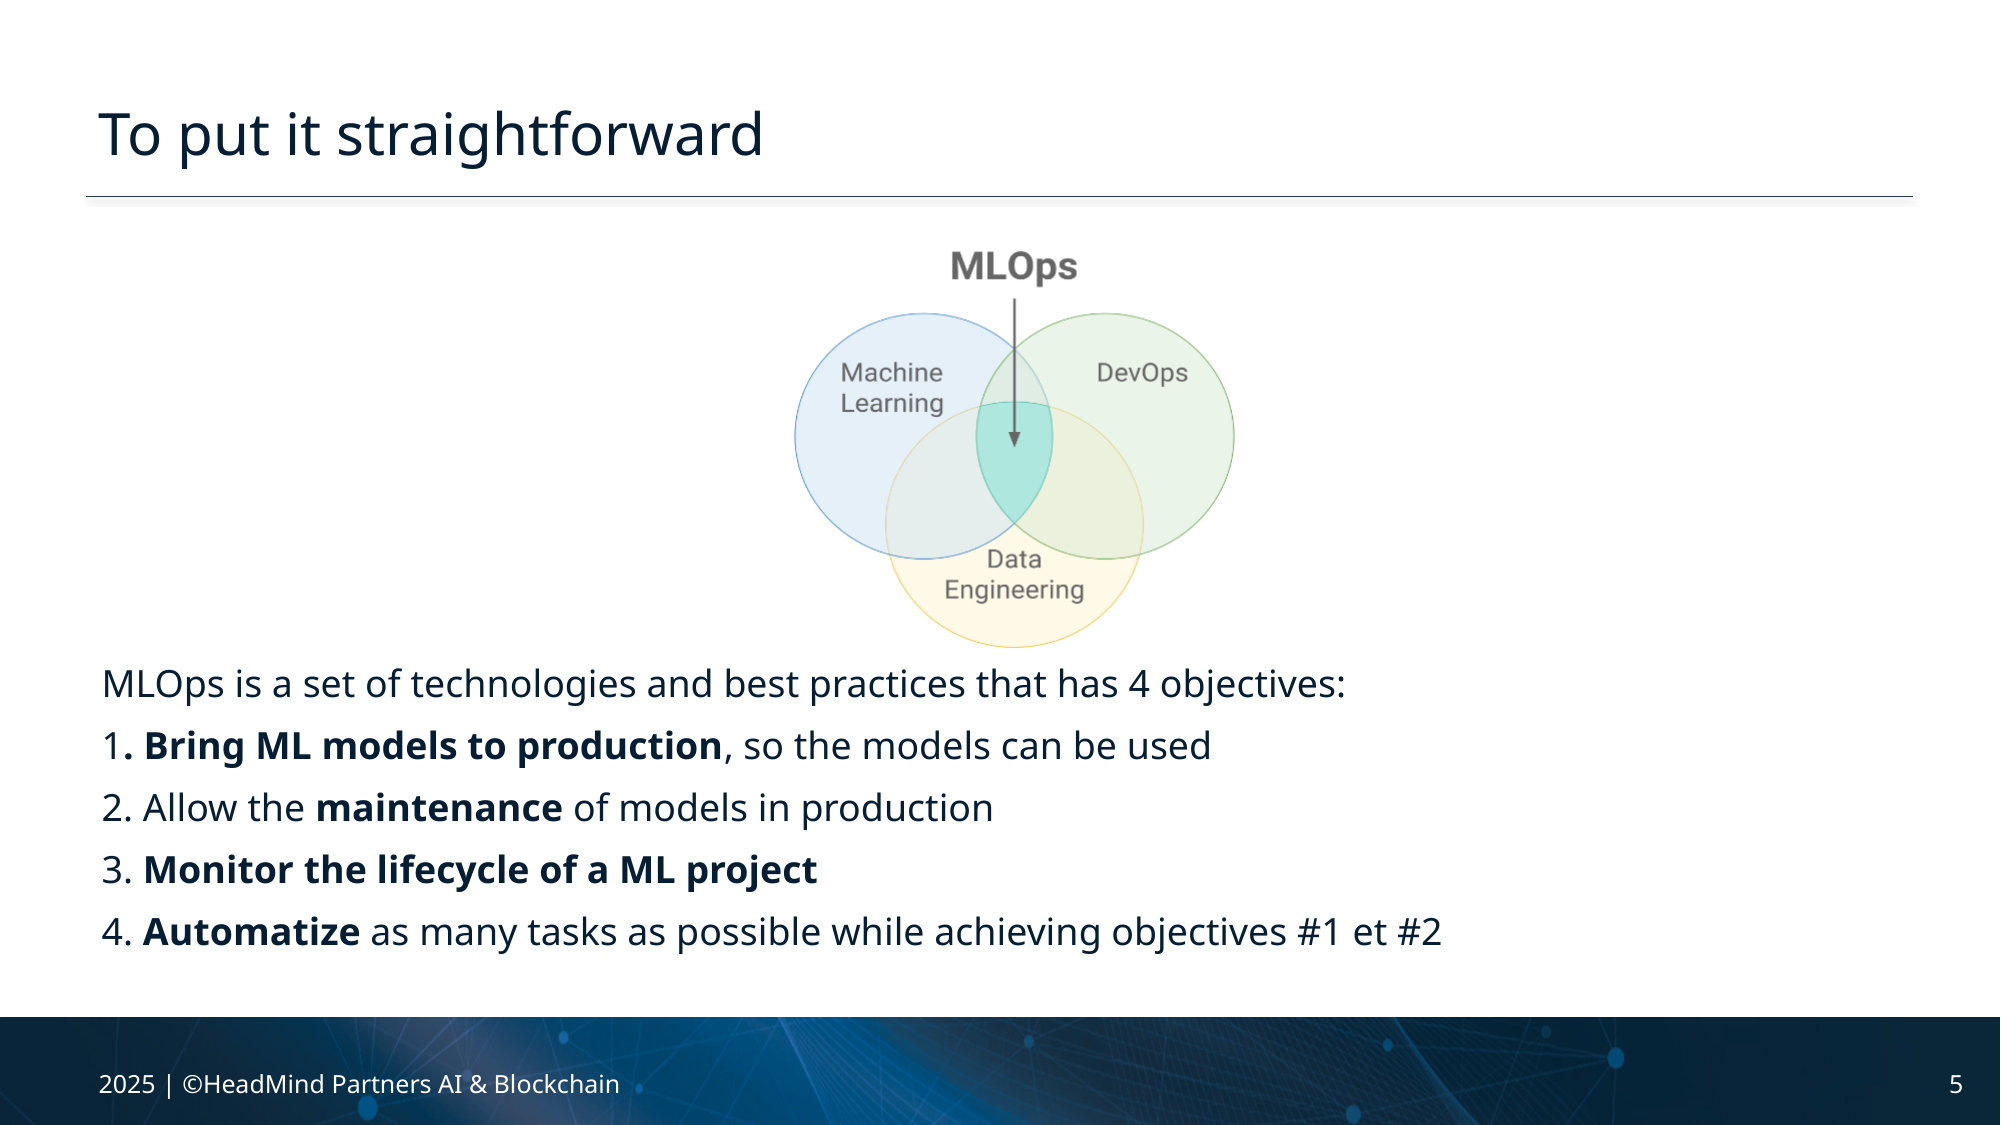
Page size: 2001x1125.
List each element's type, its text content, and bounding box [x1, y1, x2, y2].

footer 2025 | ©HeadMind Partners AI & Blockchain [83, 1050, 1015, 1111]
title To put it straightforward [83, 30, 1914, 173]
picture [677, 185, 1351, 671]
picture [0, 1017, 2000, 1125]
list MLOps is a set of technologies and best practices that has 4 objectives: 1. Bring ML models to production, so the models can be used 2. Allow the maintenance of models in production 3. Monitor the lifecycle of a ML project 4. Automatize as many tasks as possible while achieving objectives #1 et #2 [86, 218, 1914, 952]
slide_number 5 [1845, 1050, 1964, 1111]
